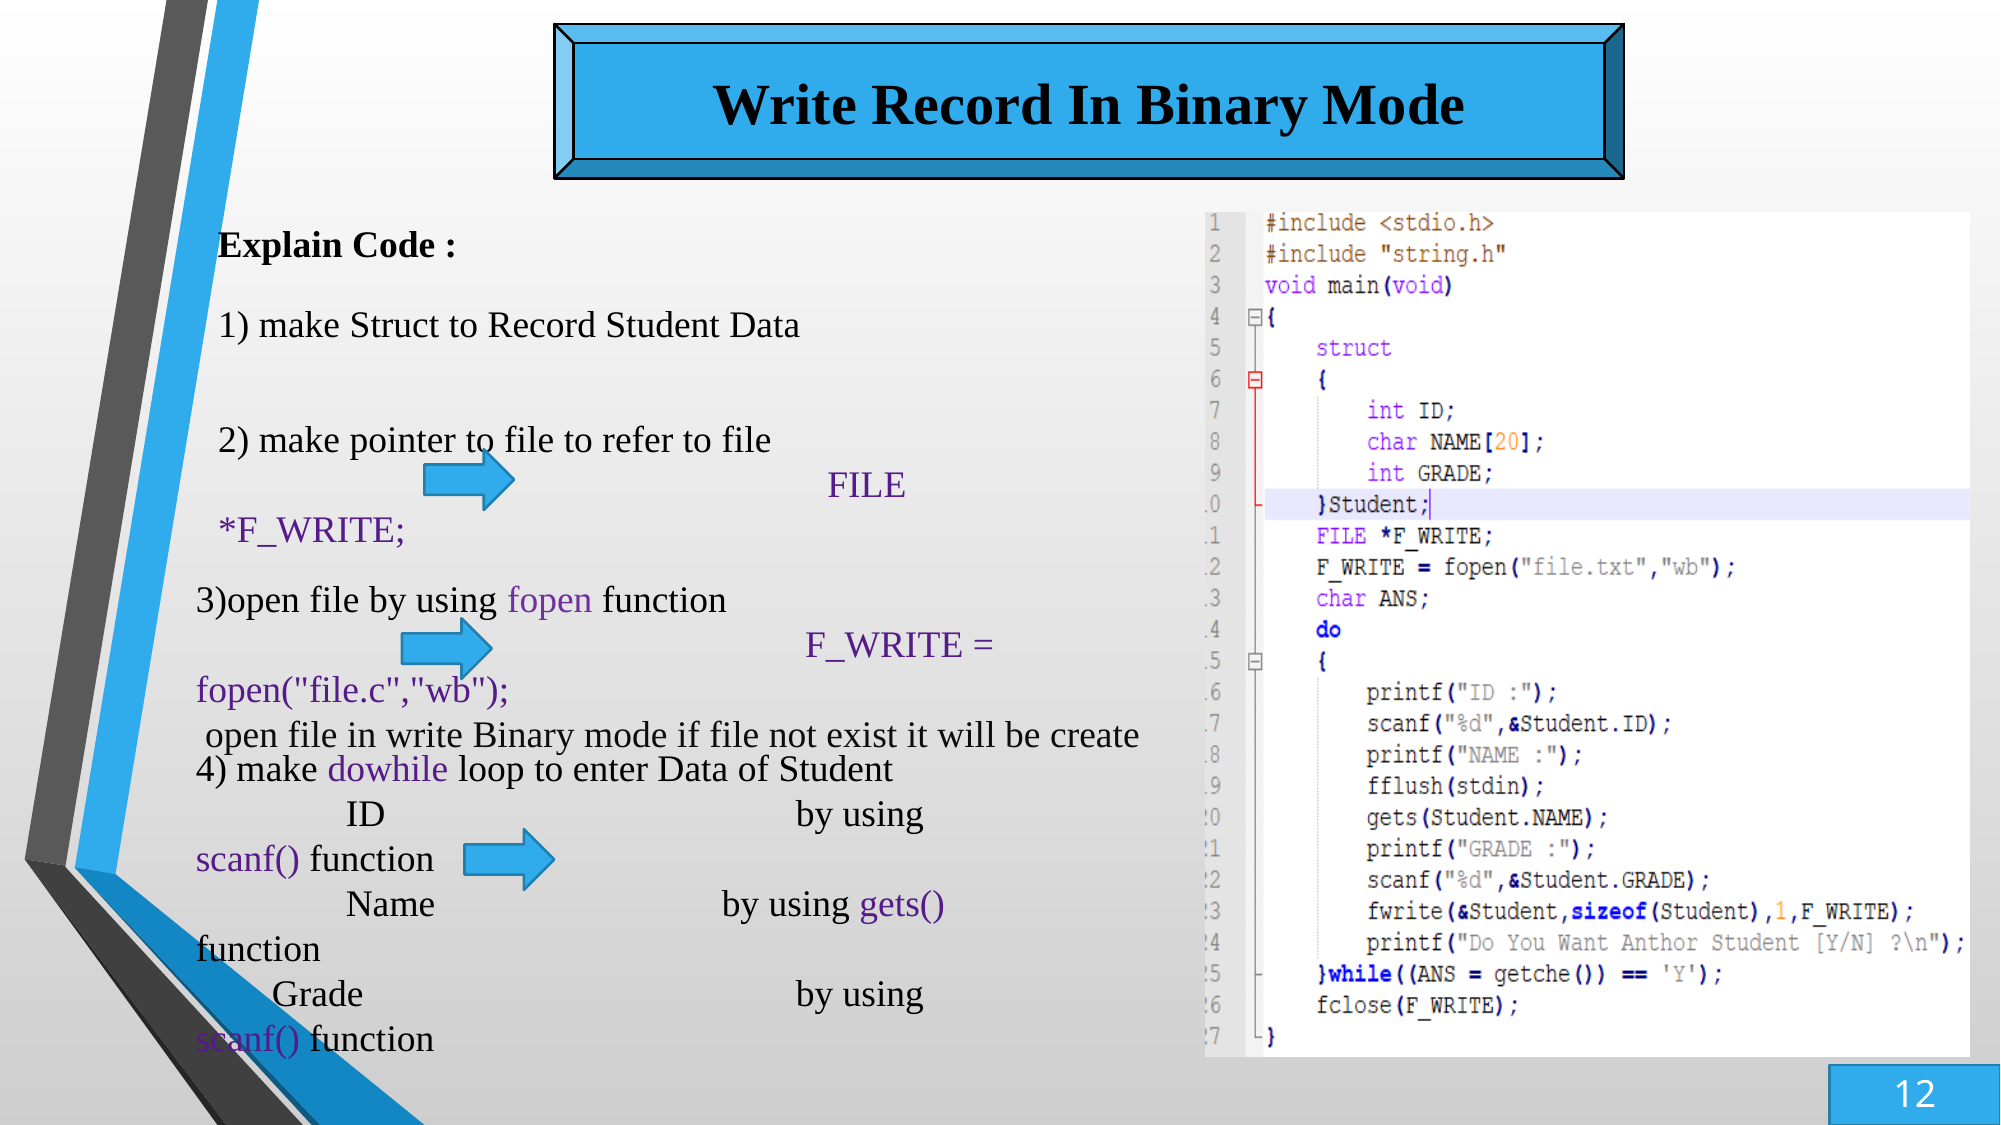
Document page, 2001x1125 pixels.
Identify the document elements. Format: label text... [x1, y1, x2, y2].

picture [1204, 212, 1970, 1057]
text_box Explain Code : [203, 212, 1136, 273]
text_box [423, 448, 515, 512]
text_box 3)open file by using fopen function F_WRITE = fopen("file.c","wb"); open file in write Binary mode if file not exist it will be create [181, 567, 1161, 763]
text_box 1) make Struct to Record Student Data [203, 292, 1028, 353]
text_box [400, 617, 493, 681]
text_box Write Record In Binary Mode [553, 22, 1625, 180]
text_box 2) make pointer to file to refer to file FILE *F_WRITE; [203, 407, 1088, 558]
text_box [463, 827, 556, 892]
text_box 4) make dowhile loop to enter Data of Student ID by using scanf() function Name by using gets() function Grade by using scanf() function [181, 736, 1049, 1067]
